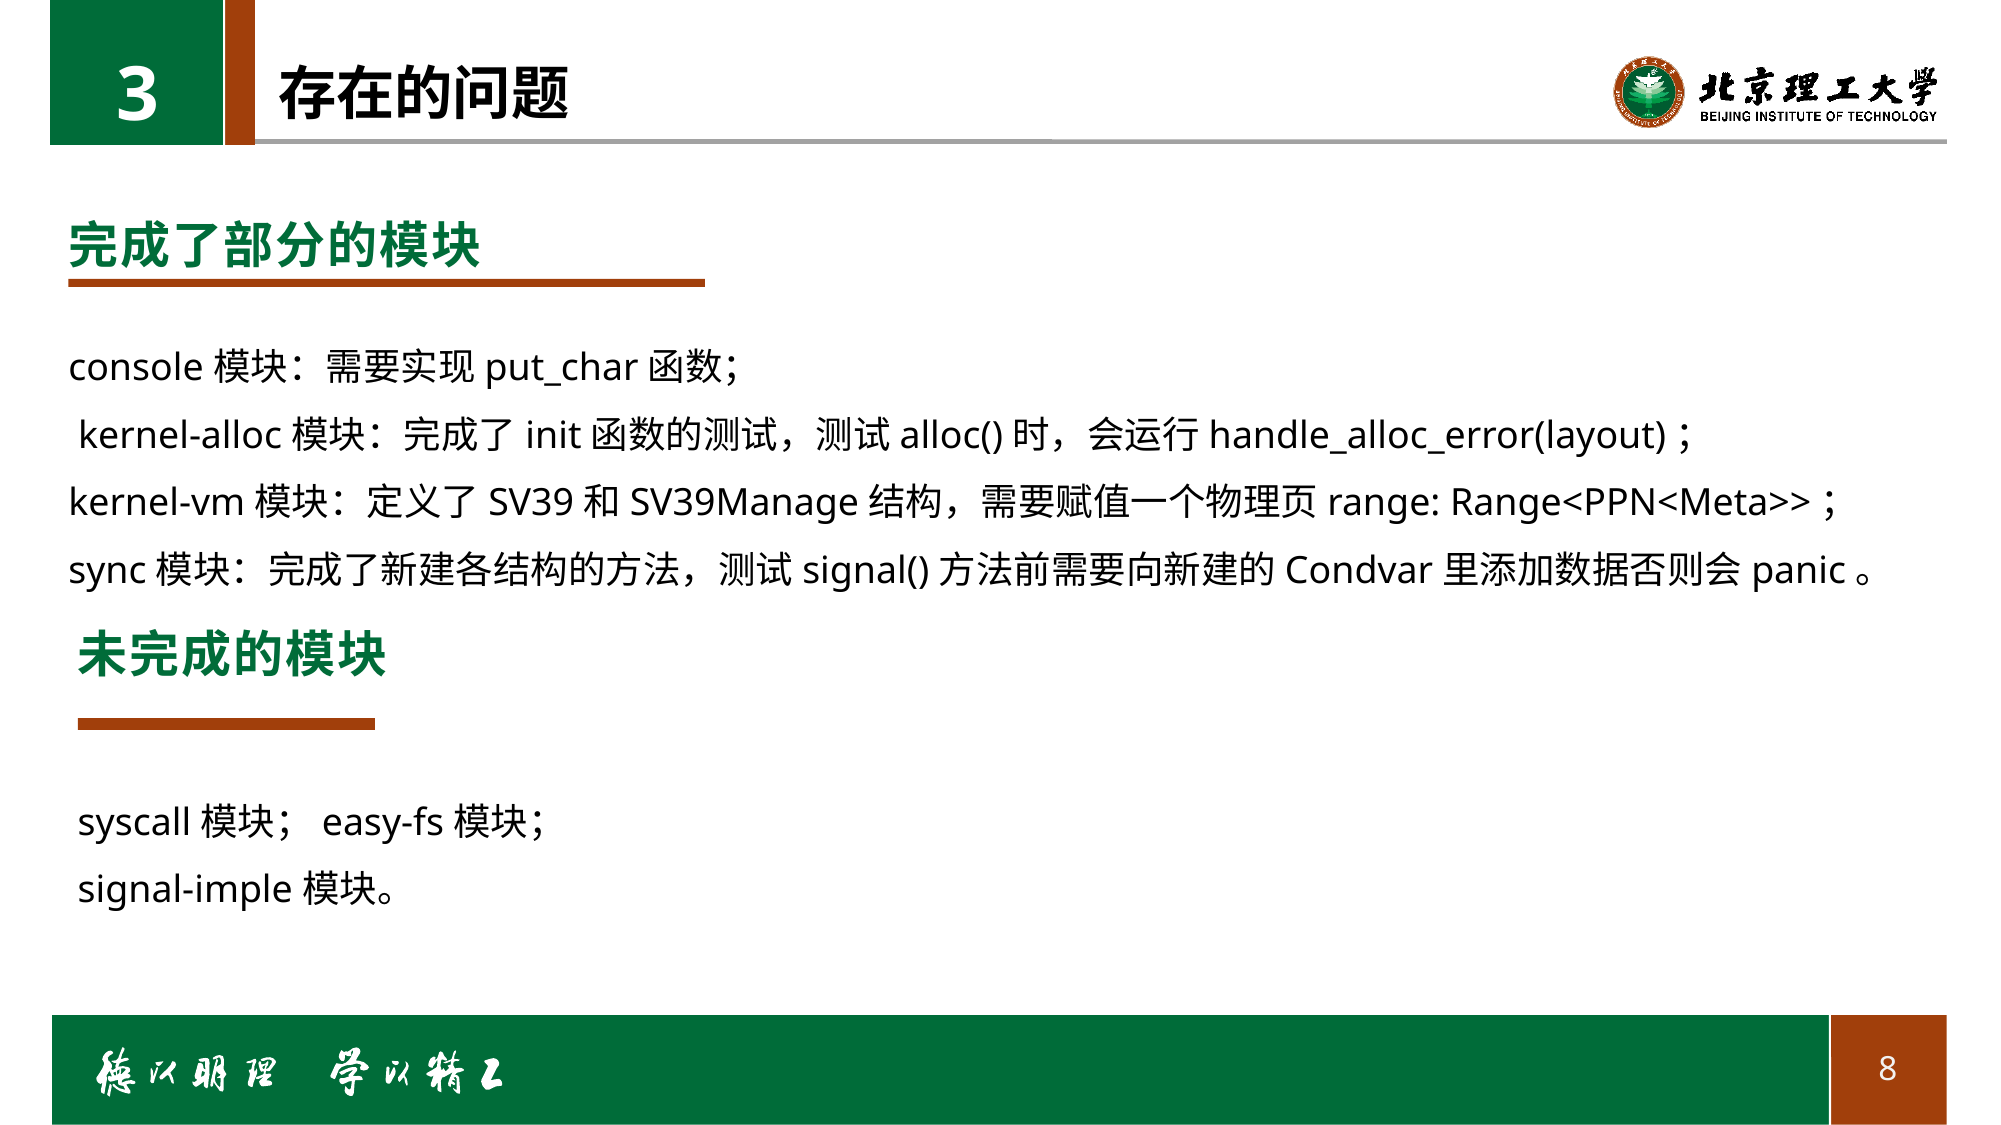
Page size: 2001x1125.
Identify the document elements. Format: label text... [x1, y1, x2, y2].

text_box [77, 614, 1034, 975]
title 存在的问题 [263, 56, 1682, 135]
picture [1682, 56, 1937, 128]
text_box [68, 206, 1979, 489]
text_box 3 [58, 38, 218, 144]
